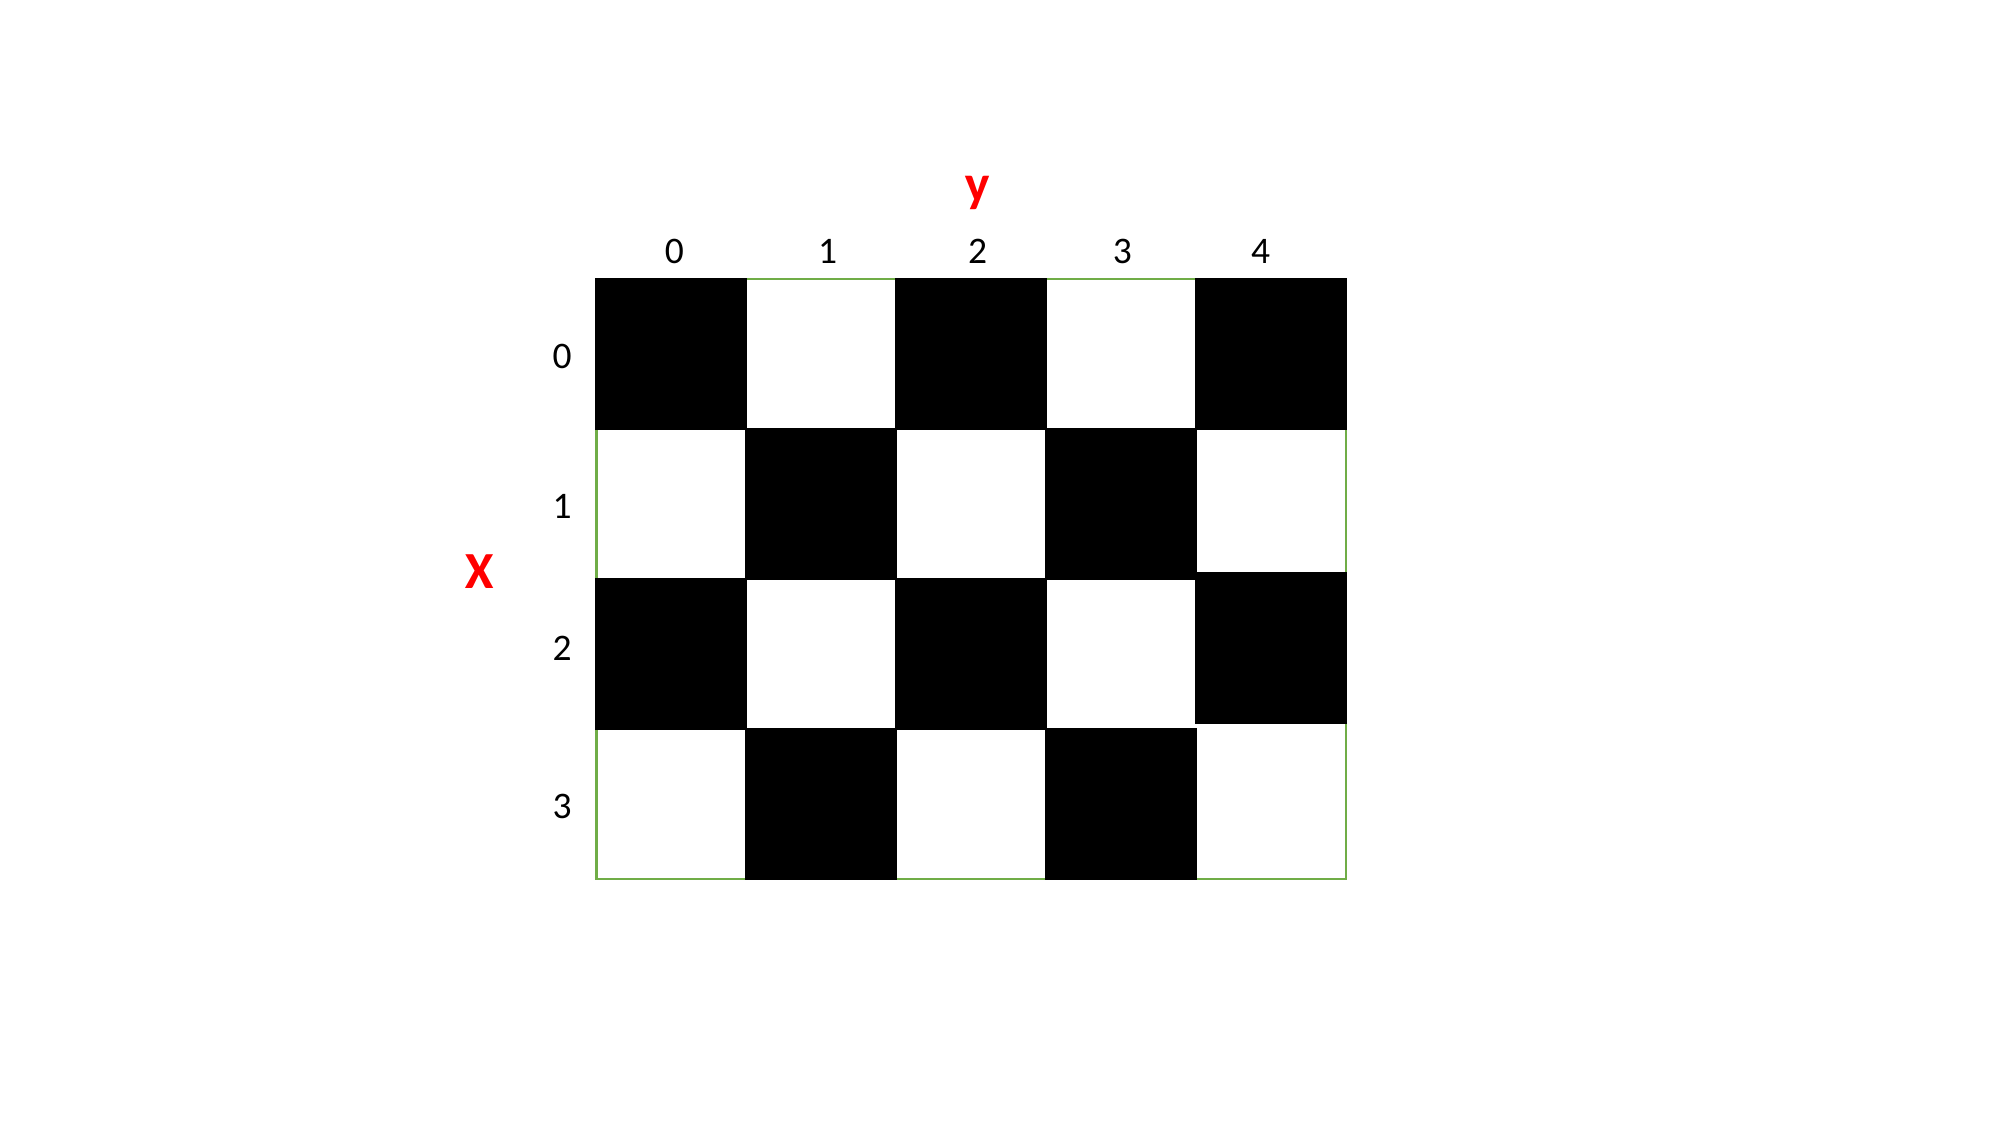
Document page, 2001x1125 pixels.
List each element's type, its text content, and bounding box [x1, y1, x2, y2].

text_box X [450, 529, 607, 607]
text_box [1195, 572, 1347, 724]
text_box [1047, 279, 1195, 428]
text_box [1045, 728, 1197, 880]
text_box [897, 430, 1045, 578]
text_box [745, 428, 897, 580]
text_box [895, 578, 1047, 730]
text_box 2 [953, 220, 1098, 279]
text_box [595, 578, 747, 730]
text_box 3 [1098, 218, 1236, 279]
text_box [1197, 430, 1347, 572]
text_box [1045, 428, 1197, 580]
text_box [745, 728, 897, 880]
text_box [595, 730, 745, 880]
text_box 1 [537, 473, 695, 534]
text_box [747, 580, 895, 728]
text_box [1047, 580, 1347, 880]
text_box 1 [803, 218, 953, 279]
text_box 4 [1236, 218, 1394, 279]
text_box [1195, 279, 1347, 430]
text_box 3 [537, 773, 695, 834]
text_box 2 [537, 616, 695, 676]
text_box y [950, 142, 1107, 220]
text_box [595, 430, 745, 578]
text_box [897, 730, 1045, 880]
text_box 0 [537, 323, 695, 384]
text_box [595, 278, 747, 430]
text_box [747, 279, 895, 428]
text_box 0 [650, 218, 803, 279]
text_box [895, 279, 1047, 430]
